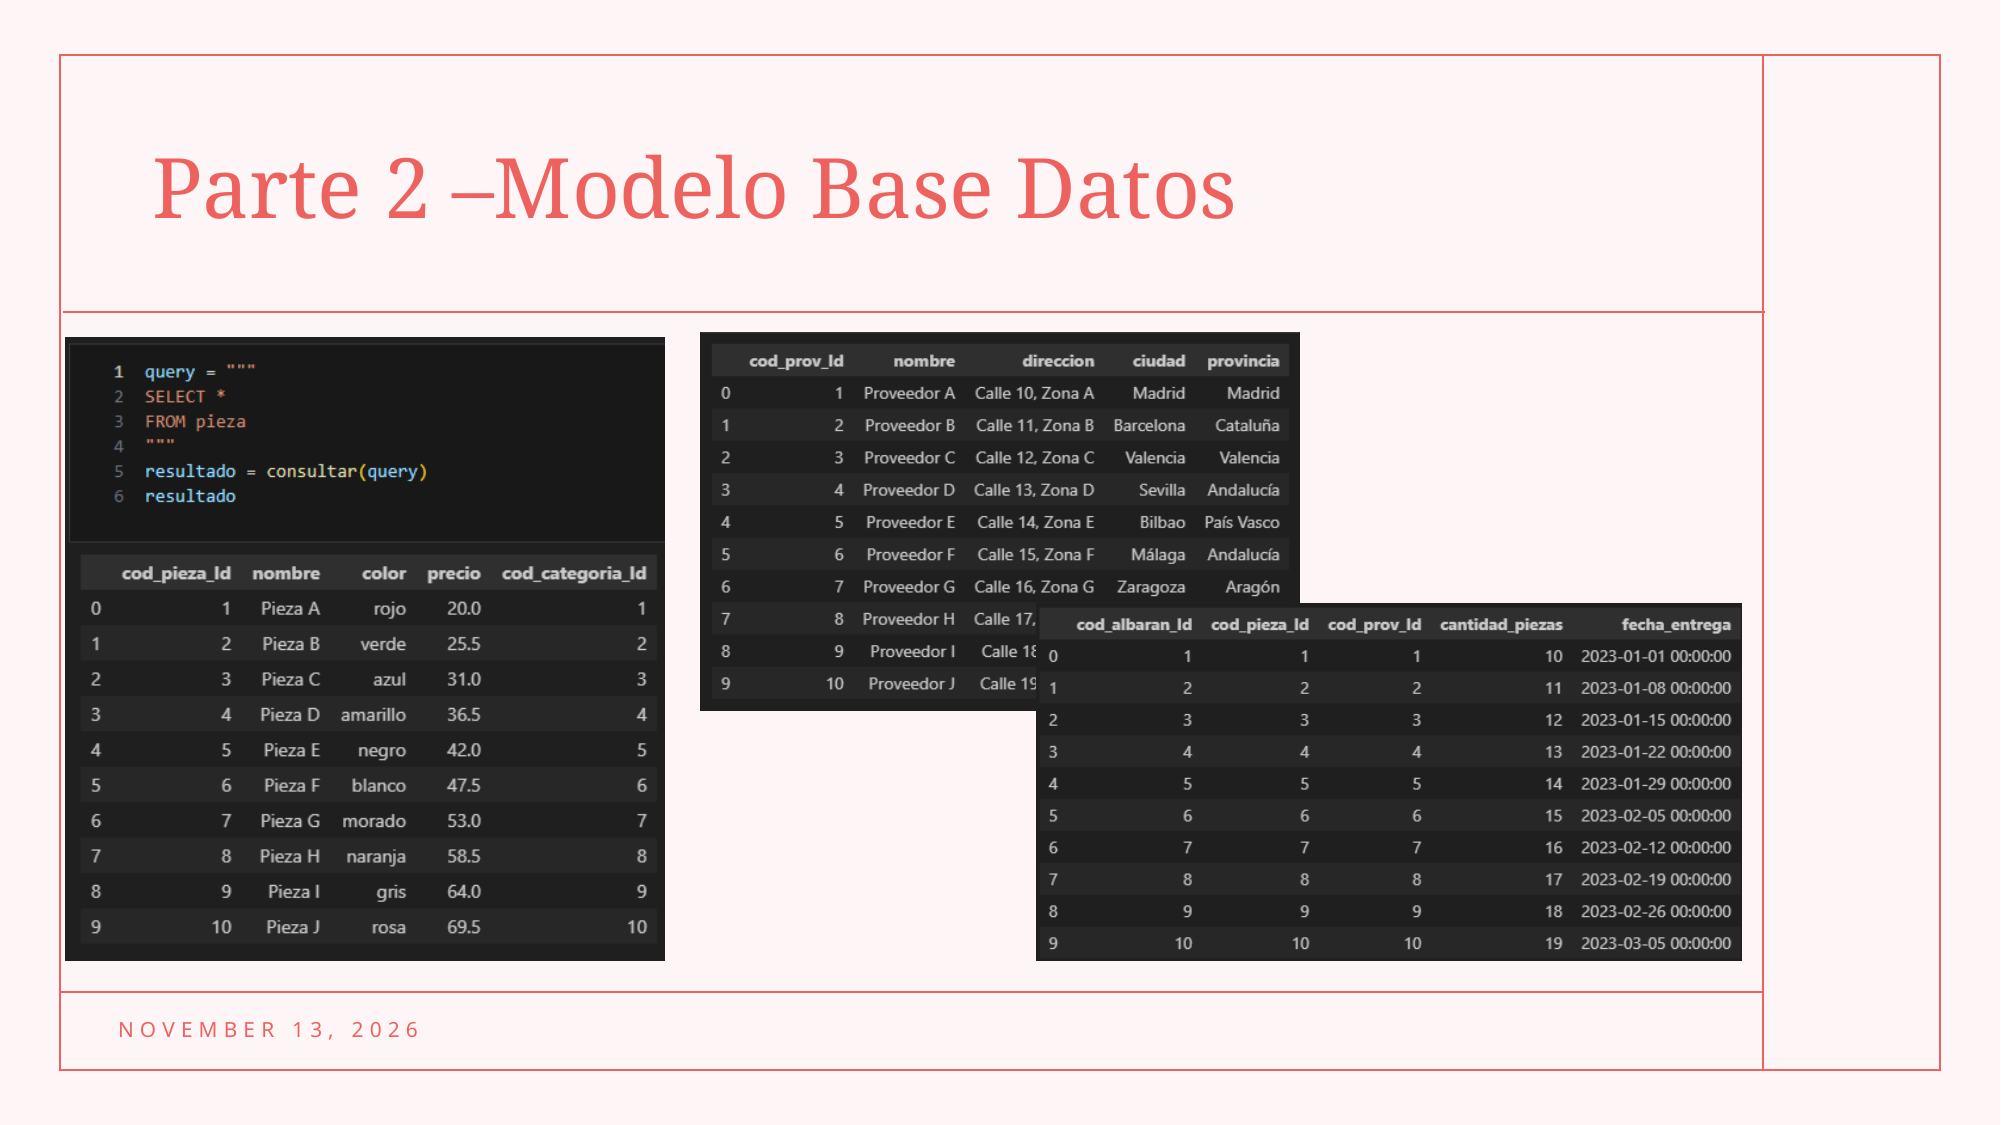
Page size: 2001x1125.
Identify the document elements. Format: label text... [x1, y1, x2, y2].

picture [1036, 603, 1742, 961]
title Parte 2 –Modelo Base Datos [137, 89, 1701, 294]
picture [65, 337, 665, 961]
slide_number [103, 1007, 621, 1055]
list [700, 332, 1300, 711]
